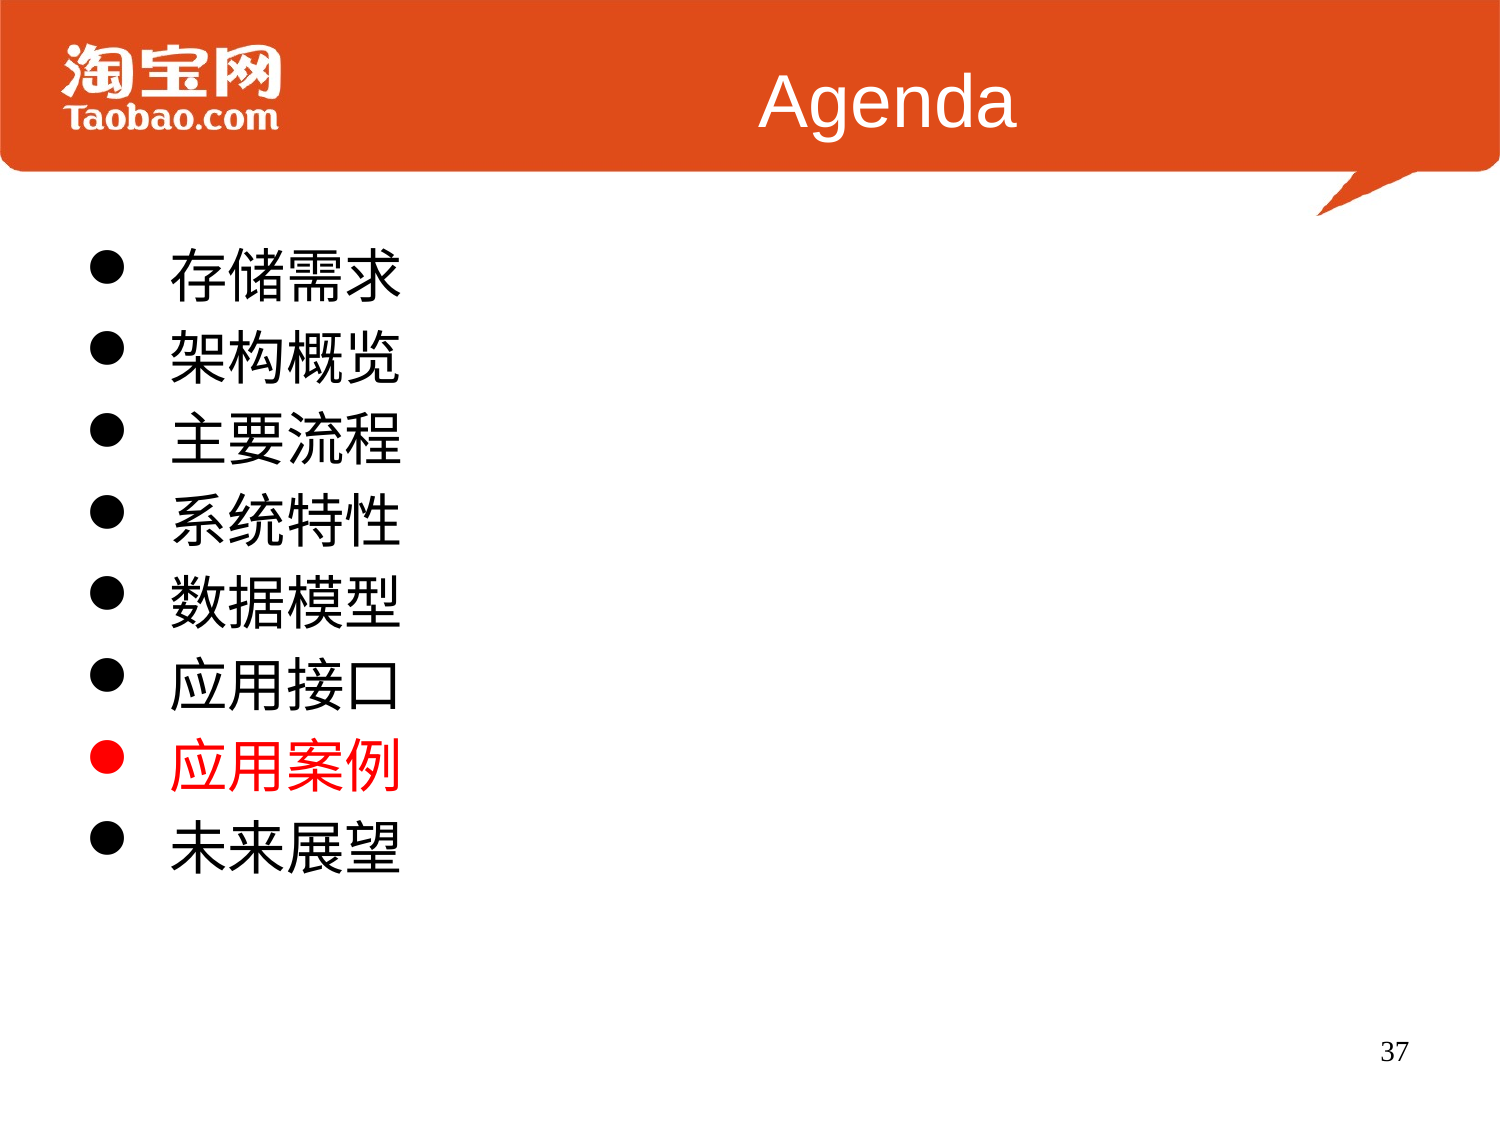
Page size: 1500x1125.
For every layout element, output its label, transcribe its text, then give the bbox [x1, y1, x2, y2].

slide_number 37 [1074, 1024, 1426, 1103]
list 存储需求 架构概览 主要流程 系统特性 数据模型 应用接口 应用案例 未来展望 [70, 231, 1421, 1012]
picture [0, 0, 1500, 216]
title Agenda [351, 45, 1425, 164]
